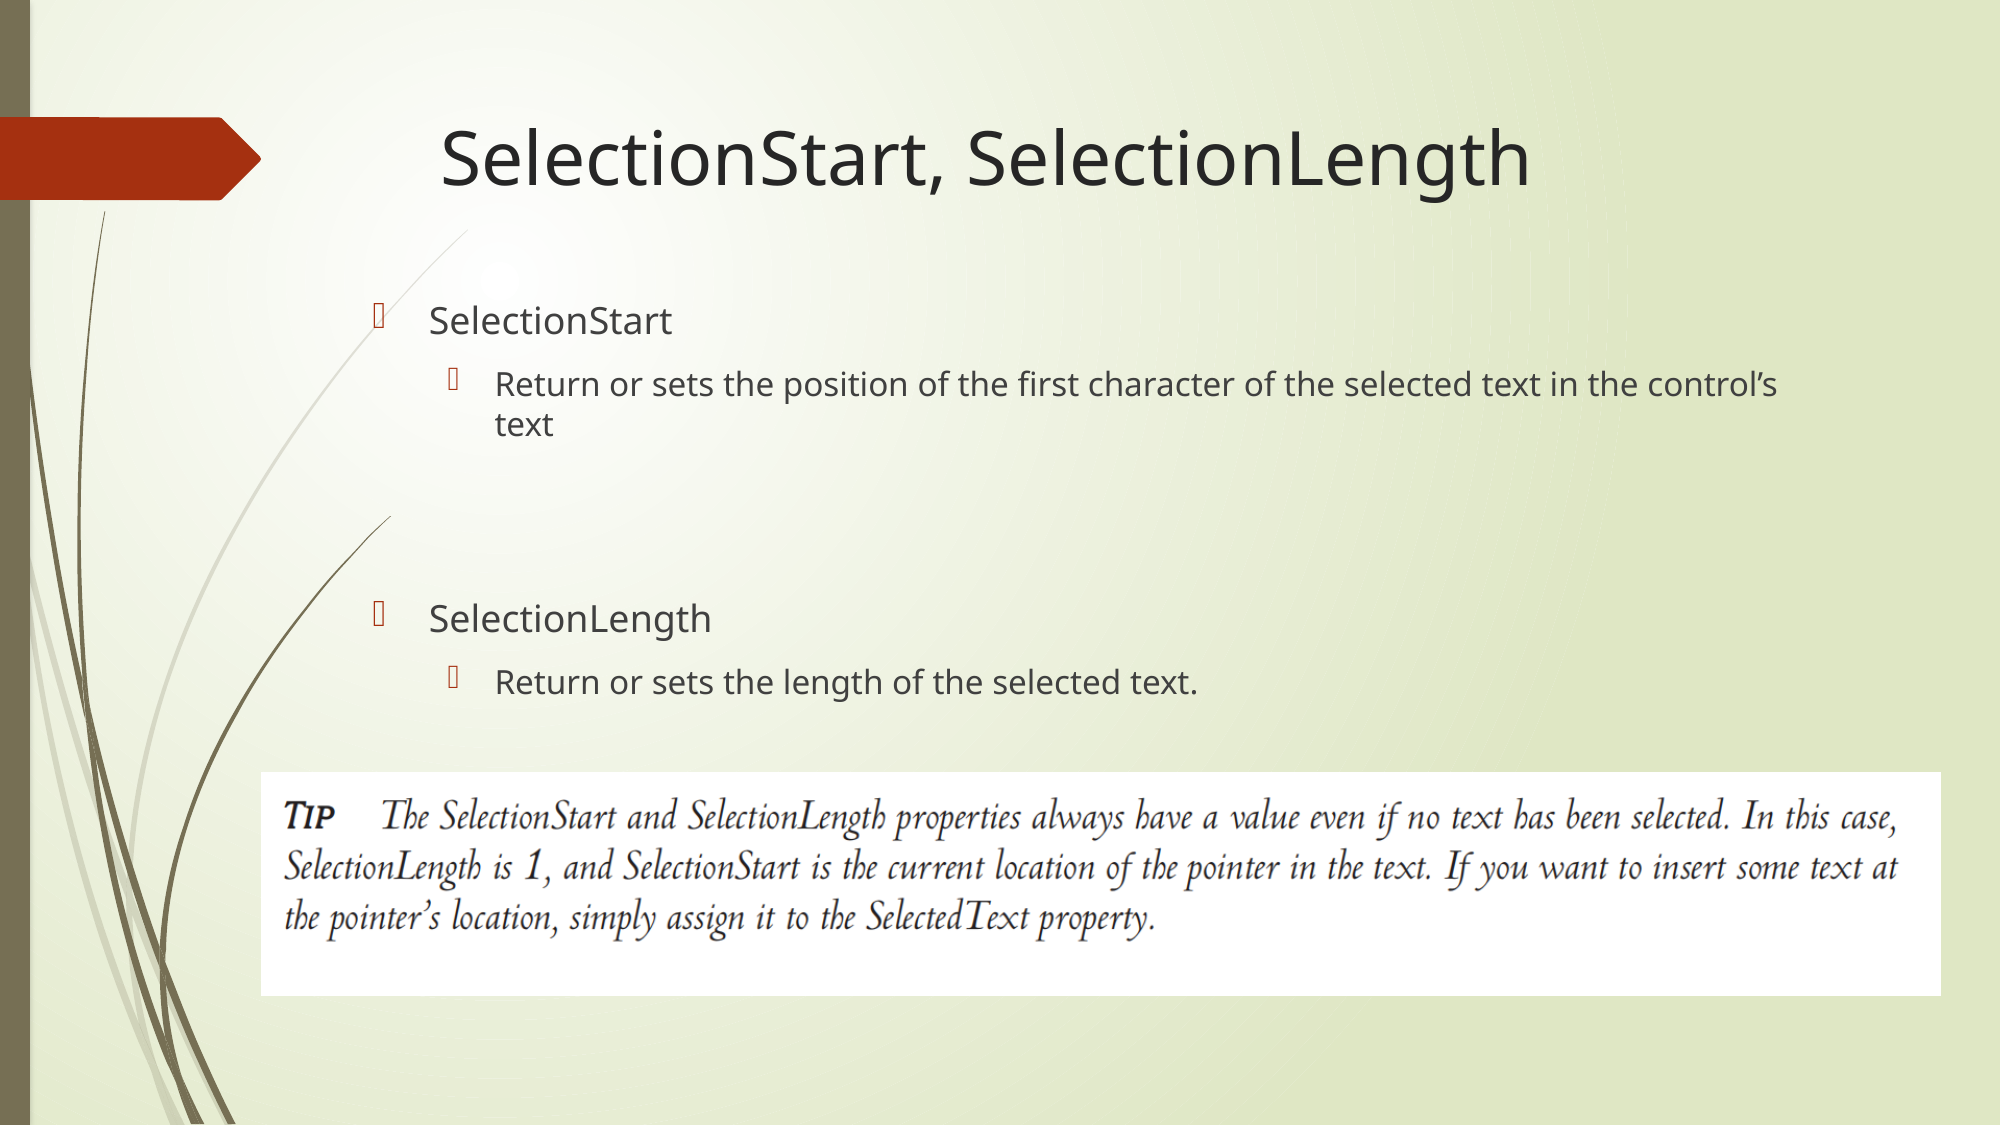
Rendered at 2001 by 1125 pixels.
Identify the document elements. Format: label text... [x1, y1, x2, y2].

title SelectionStart, SelectionLength [425, 102, 1888, 313]
picture [261, 772, 1941, 996]
list SelectionStart Return or sets the position of the first character of the selected text in the control’s text SelectionLength Return or sets the length of the selected text. [357, 289, 1821, 772]
